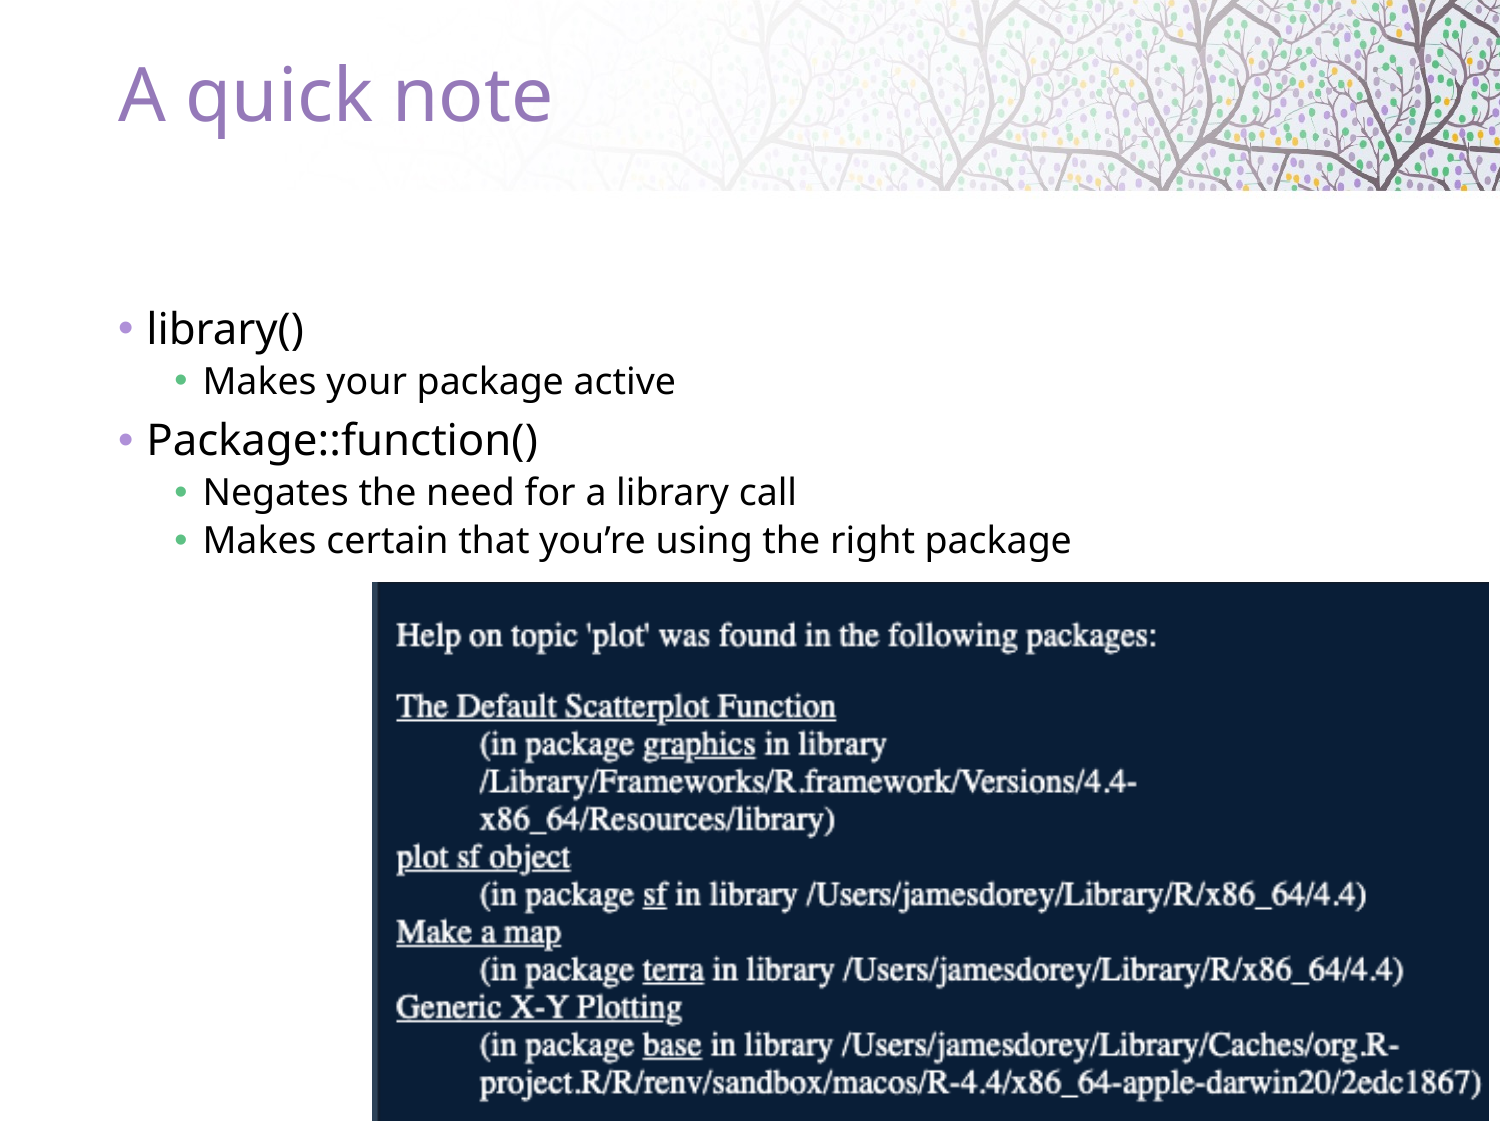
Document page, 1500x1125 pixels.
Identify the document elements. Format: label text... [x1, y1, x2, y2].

title A quick note [103, 3, 1397, 191]
picture [0, 0, 1500, 1125]
list library() Makes your package active Package::function() Negates the need for a library call Makes certain that you’re using the right package [103, 299, 1397, 1014]
